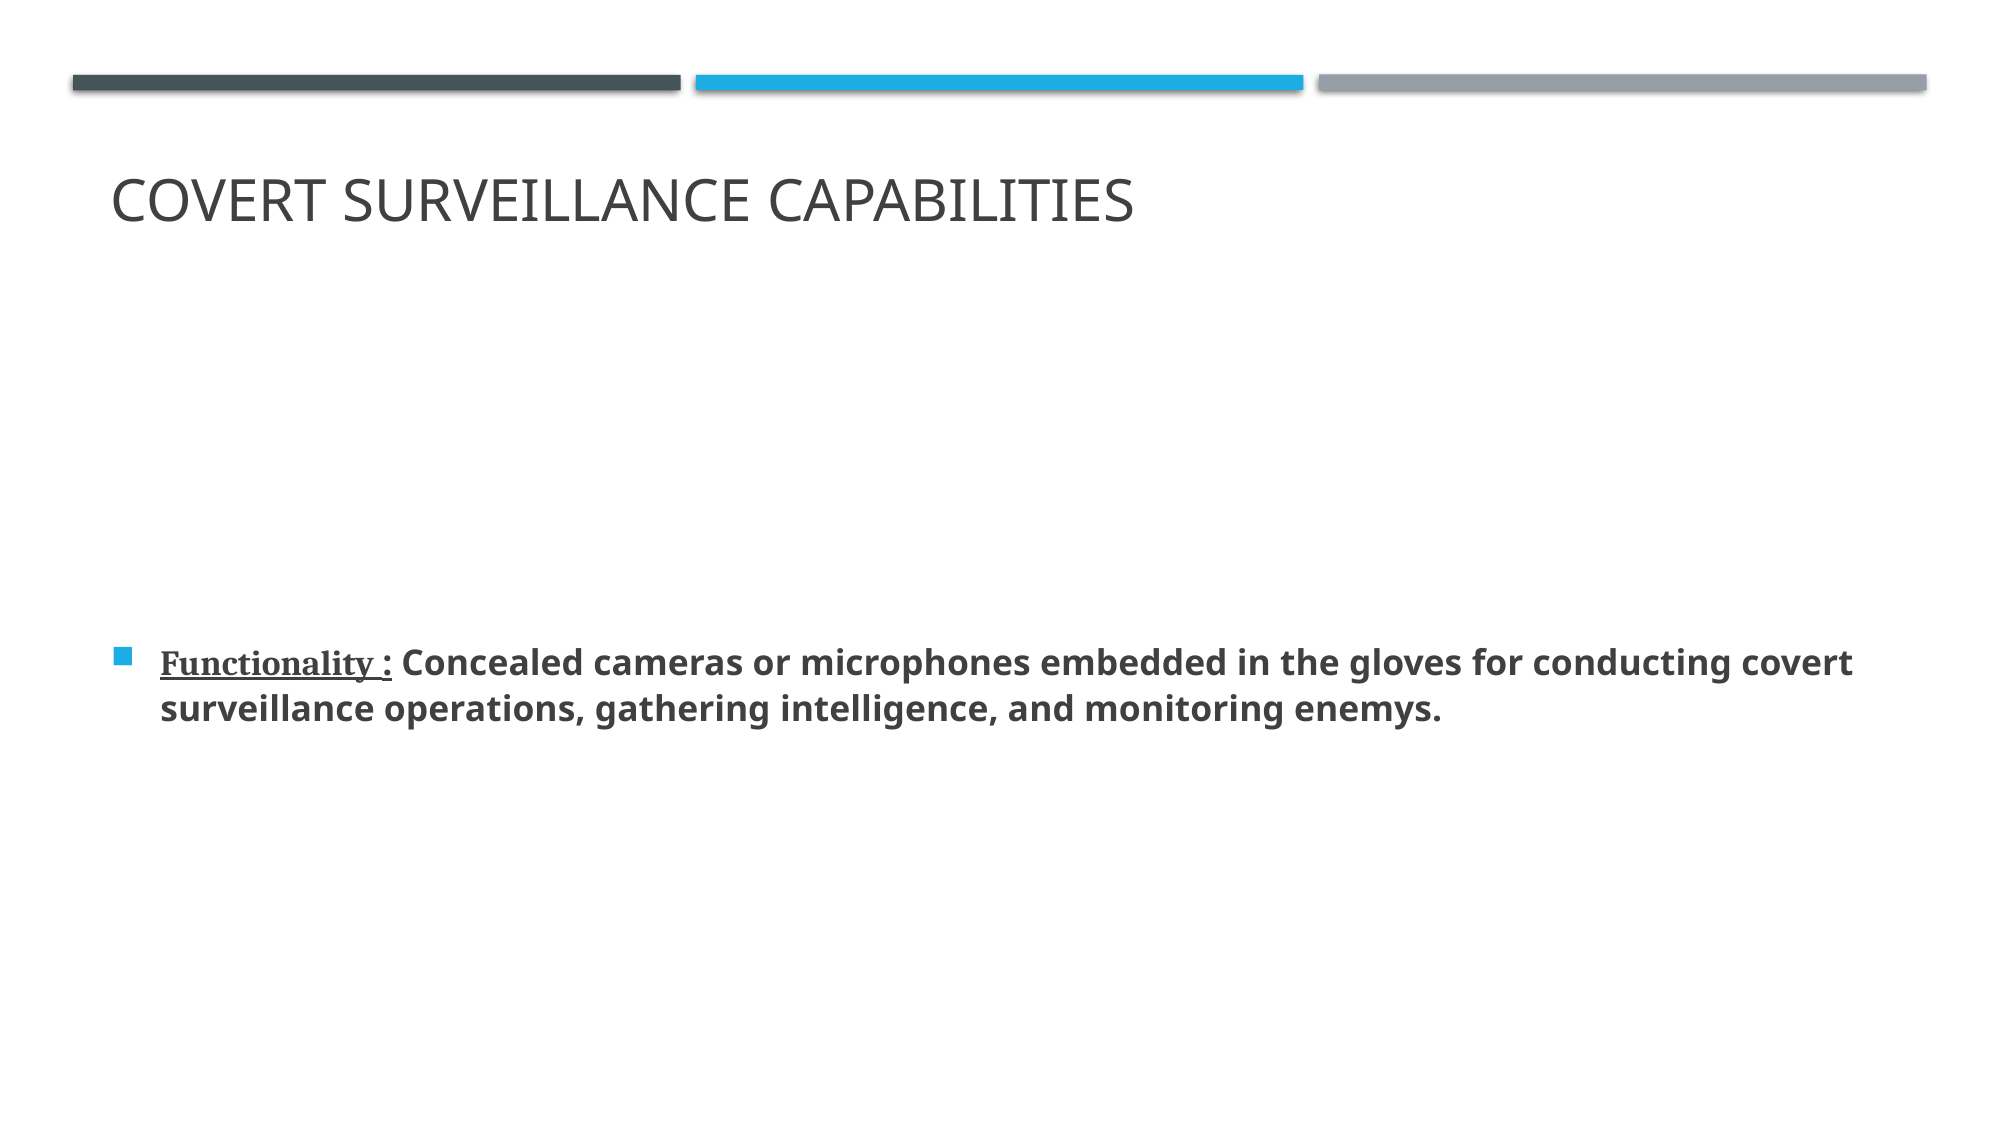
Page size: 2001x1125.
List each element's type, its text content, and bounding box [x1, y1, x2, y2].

list Functionality : Concealed cameras or microphones embedded in the gloves for conducting covert surveillance operations, gathering intelligence, and monitoring enemys. [95, 383, 1905, 981]
title Covert surveillance capabilities [95, 115, 1905, 311]
